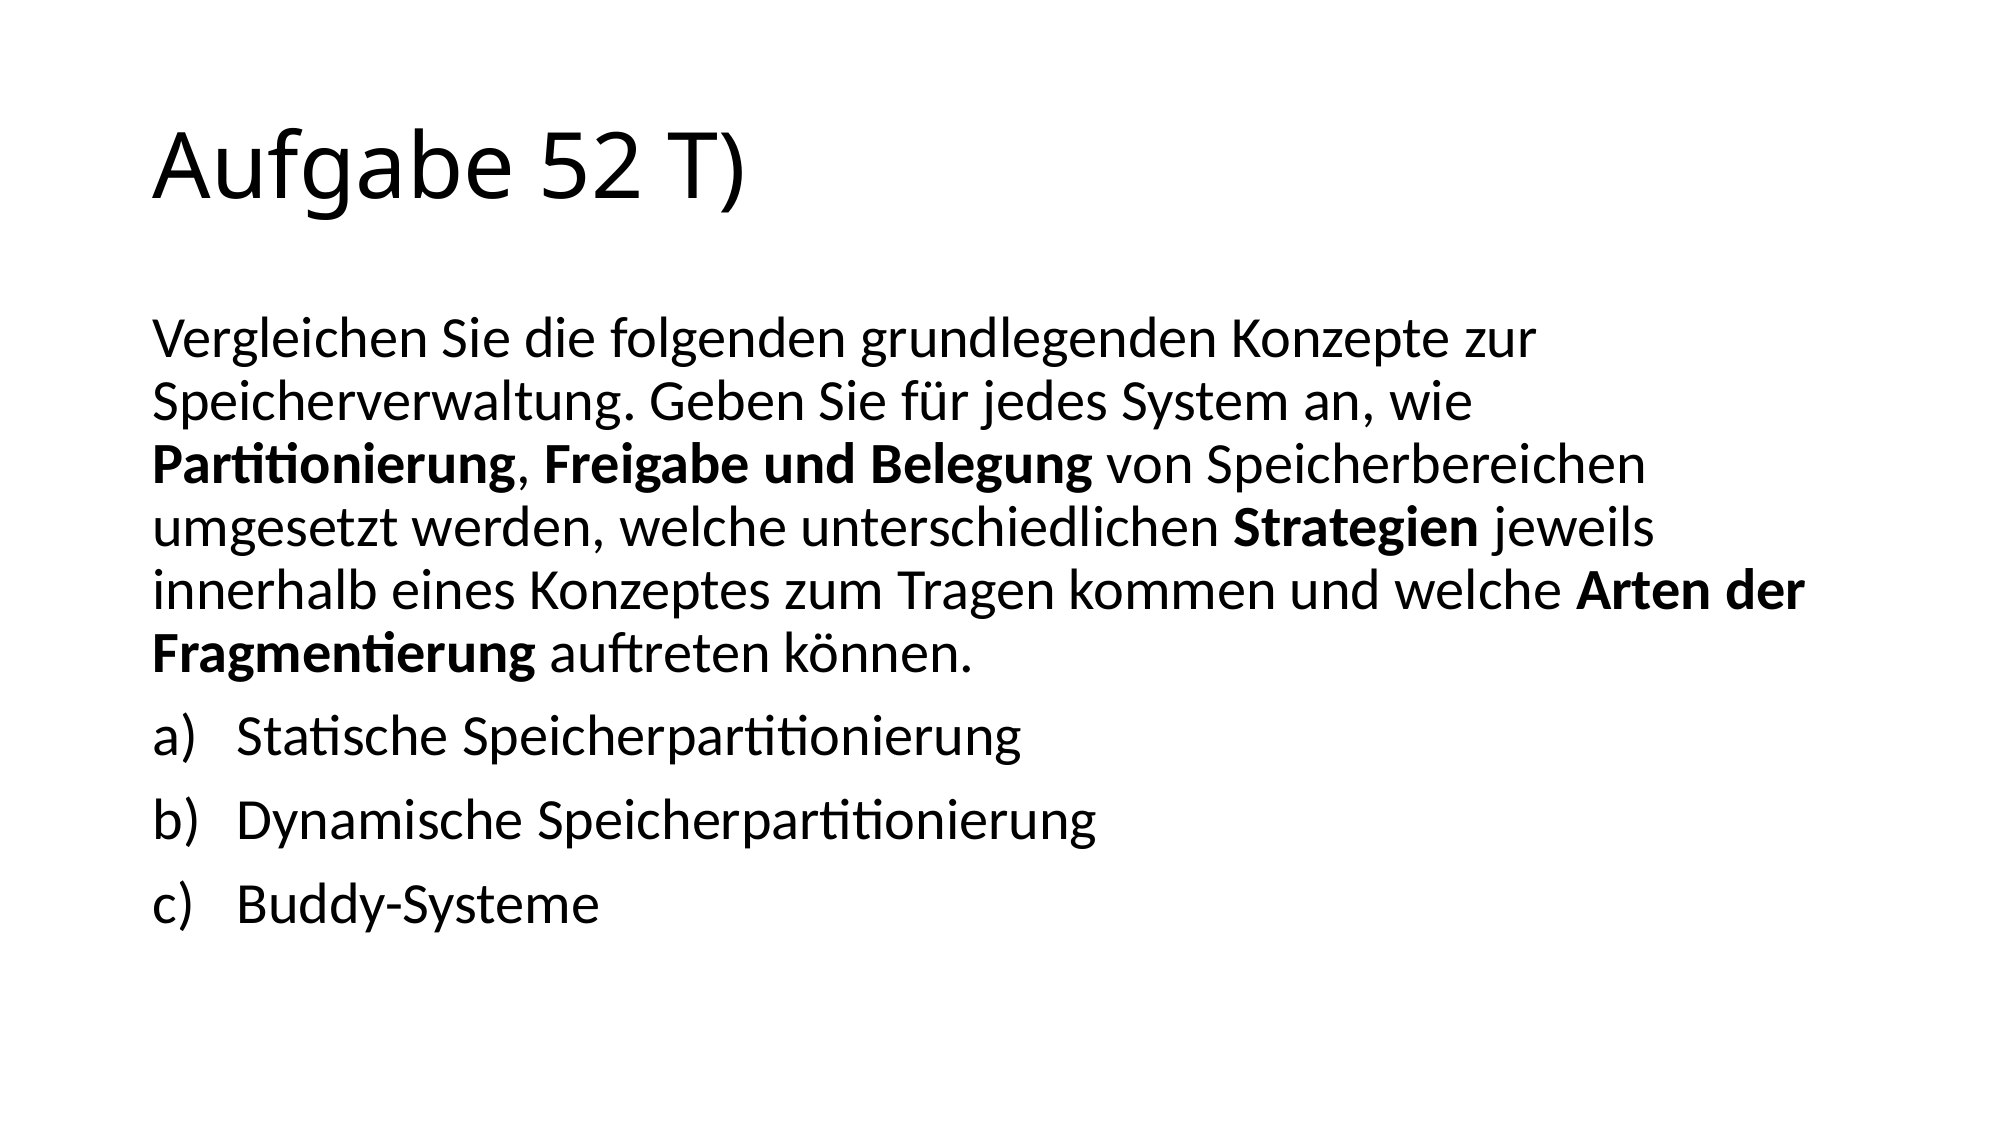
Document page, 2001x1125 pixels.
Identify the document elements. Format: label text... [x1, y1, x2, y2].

title Aufgabe 52 T) [137, 59, 1863, 278]
list Vergleichen Sie die folgenden grundlegenden Konzepte zur Speicherverwaltung. Geben Sie für jedes System an, wie Partitionierung, Freigabe und Belegung von Speicherbereichen umgesetzt werden, welche unterschiedlichen Strategien jeweils innerhalb eines Konzeptes zum Tragen kommen und welche Arten der Fragmentierung auftreten können. Statische Speicherpartitionierung Dynamische Speicherpartitionierung Buddy-Systeme [137, 299, 1863, 1014]
